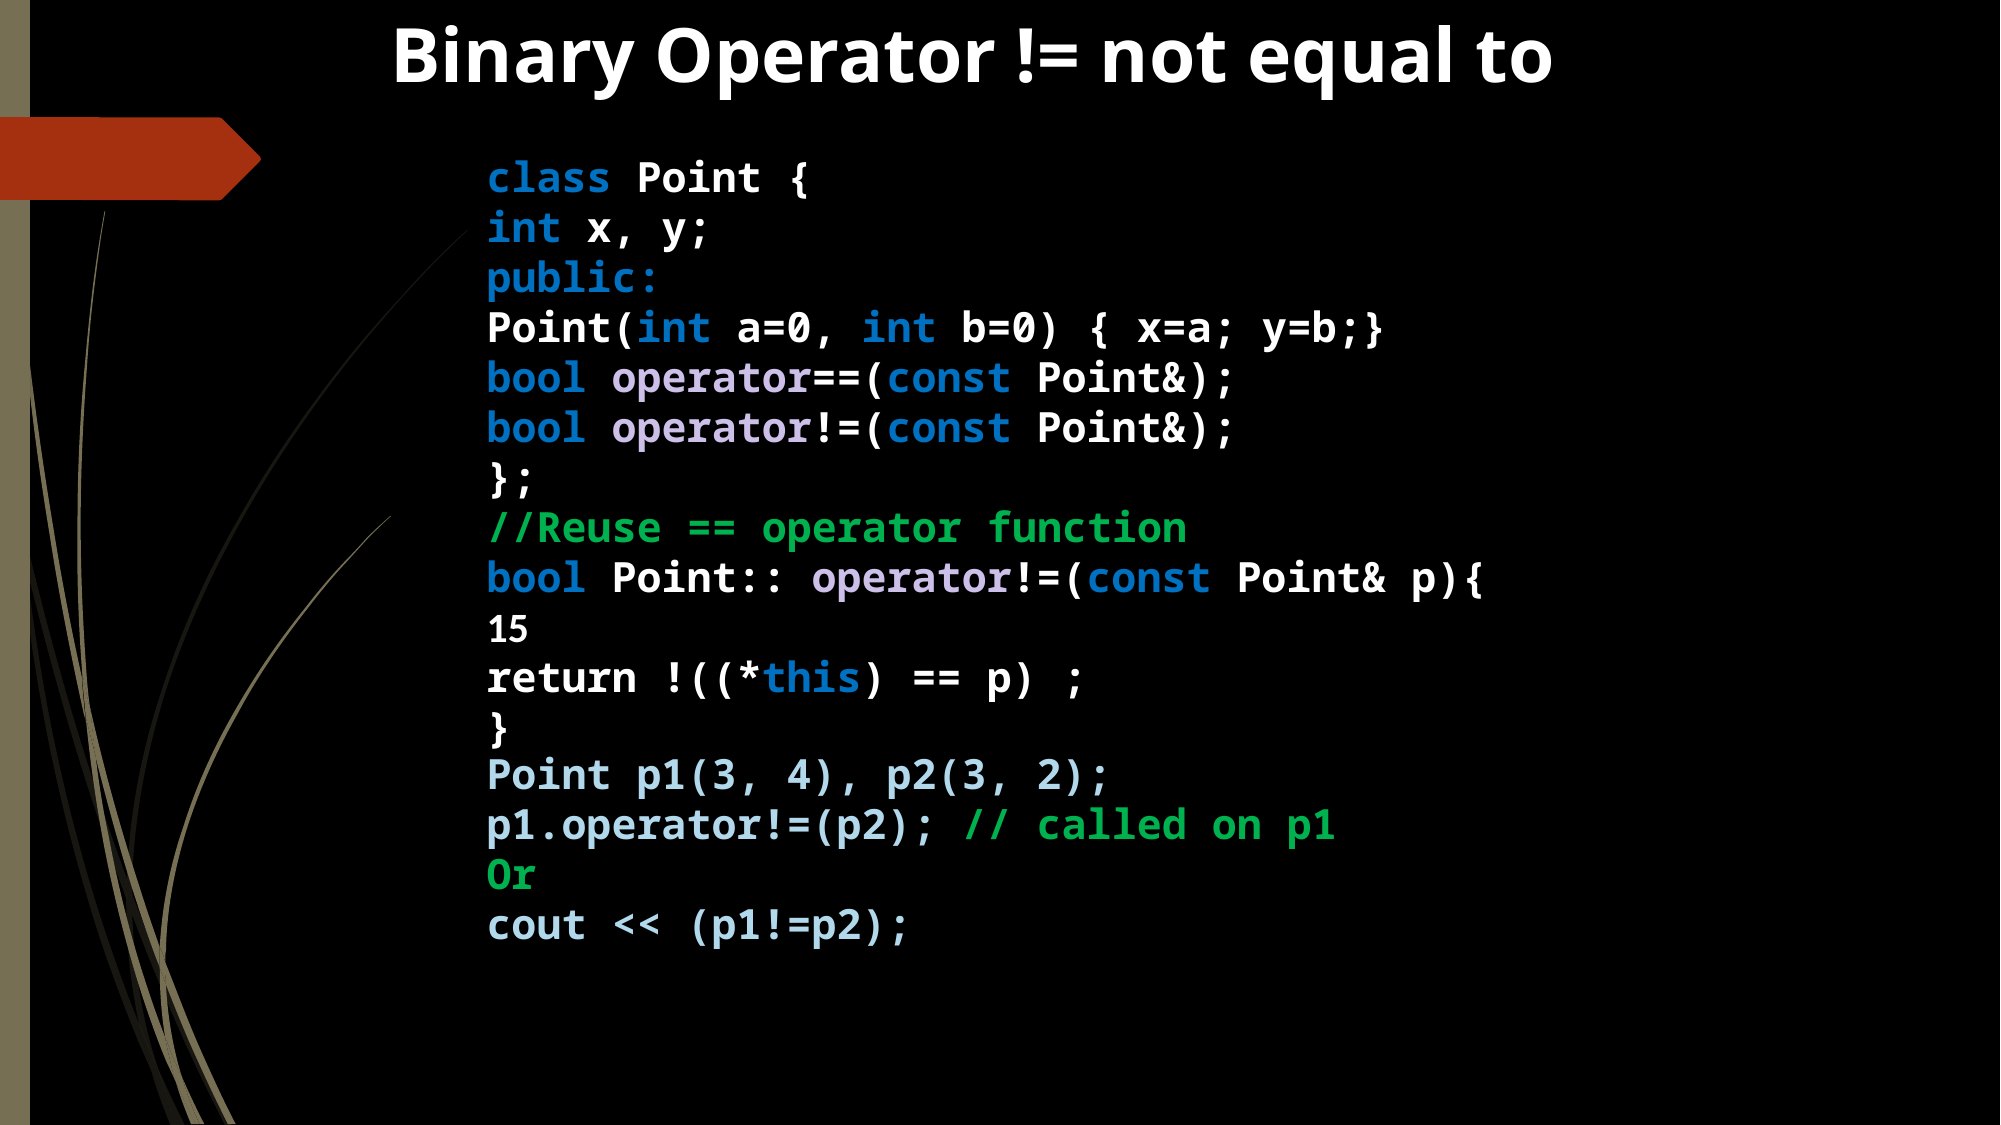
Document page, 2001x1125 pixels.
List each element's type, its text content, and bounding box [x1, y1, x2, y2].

title Binary Operator != not equal to [375, 0, 1838, 211]
text_box class Point { int x, y; public: Point(int a=0, int b=0) { x=a; y=b;} bool operator==(const Point&); bool operator!=(const Point&); }; //Reuse == operator function bool Point:: operator!=(const Point& p){ 15 return !((*this) == p) ; } [471, 143, 1900, 759]
text_box Point p1(3, 4), p2(3, 2); p1.operator!=(p2); // called on p1 Or cout << (p1!=p2); [471, 740, 1526, 955]
